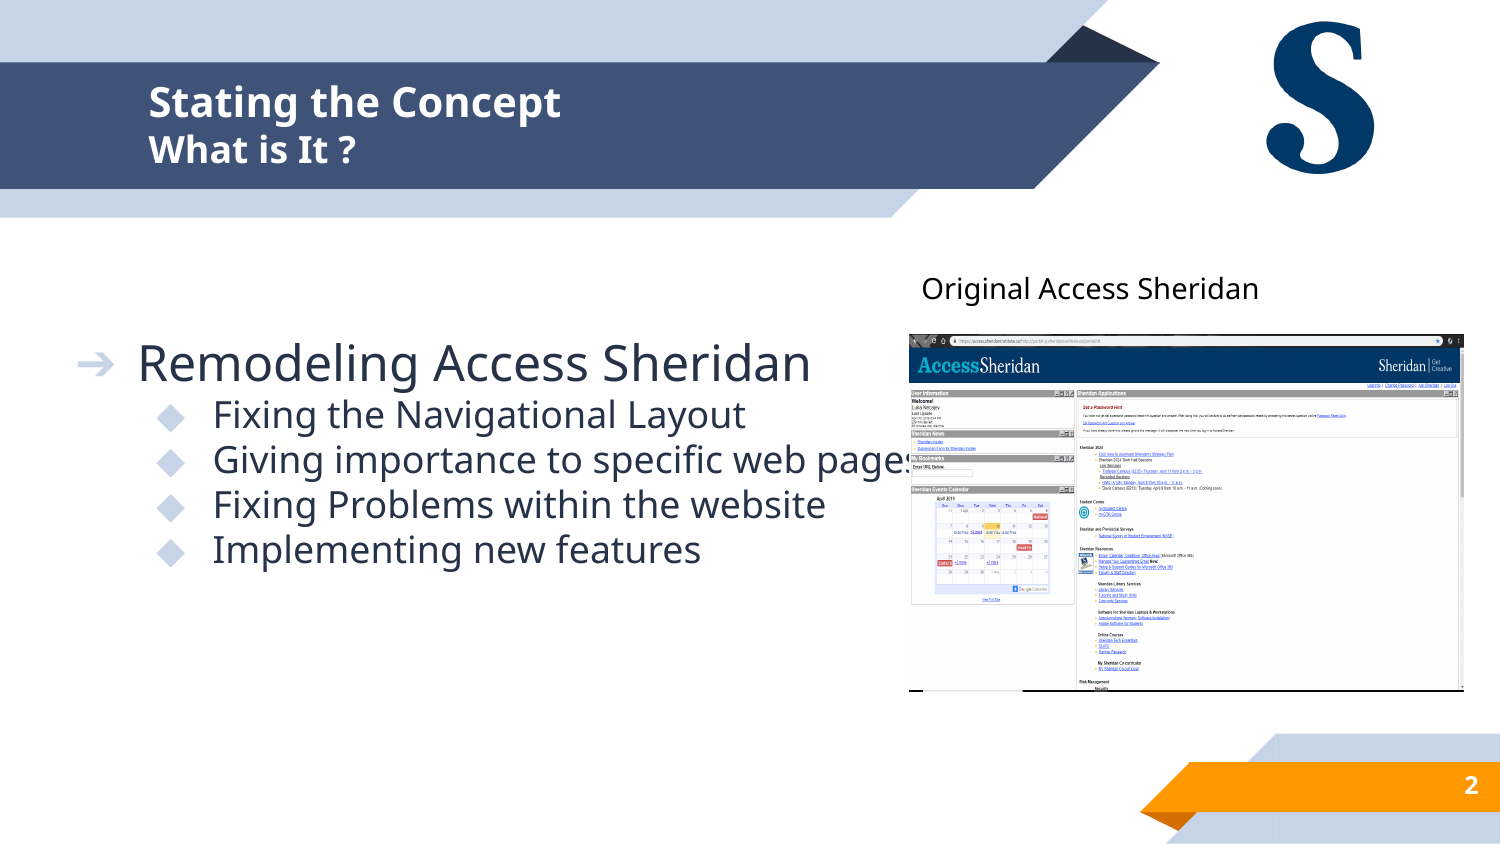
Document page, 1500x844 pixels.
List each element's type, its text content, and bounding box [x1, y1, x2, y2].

picture [908, 333, 1464, 692]
list Remodeling Access Sheridan Fixing the Navigational Layout Giving importance to specific web pages Fixing Problems within the website Implementing new features [47, 250, 1054, 652]
picture [1263, 20, 1377, 176]
text_box Original Access Sheridan [906, 255, 1353, 308]
title Stating the Concept What is It ? [133, 60, 1035, 186]
slide_number ‹#› [1249, 760, 1494, 813]
